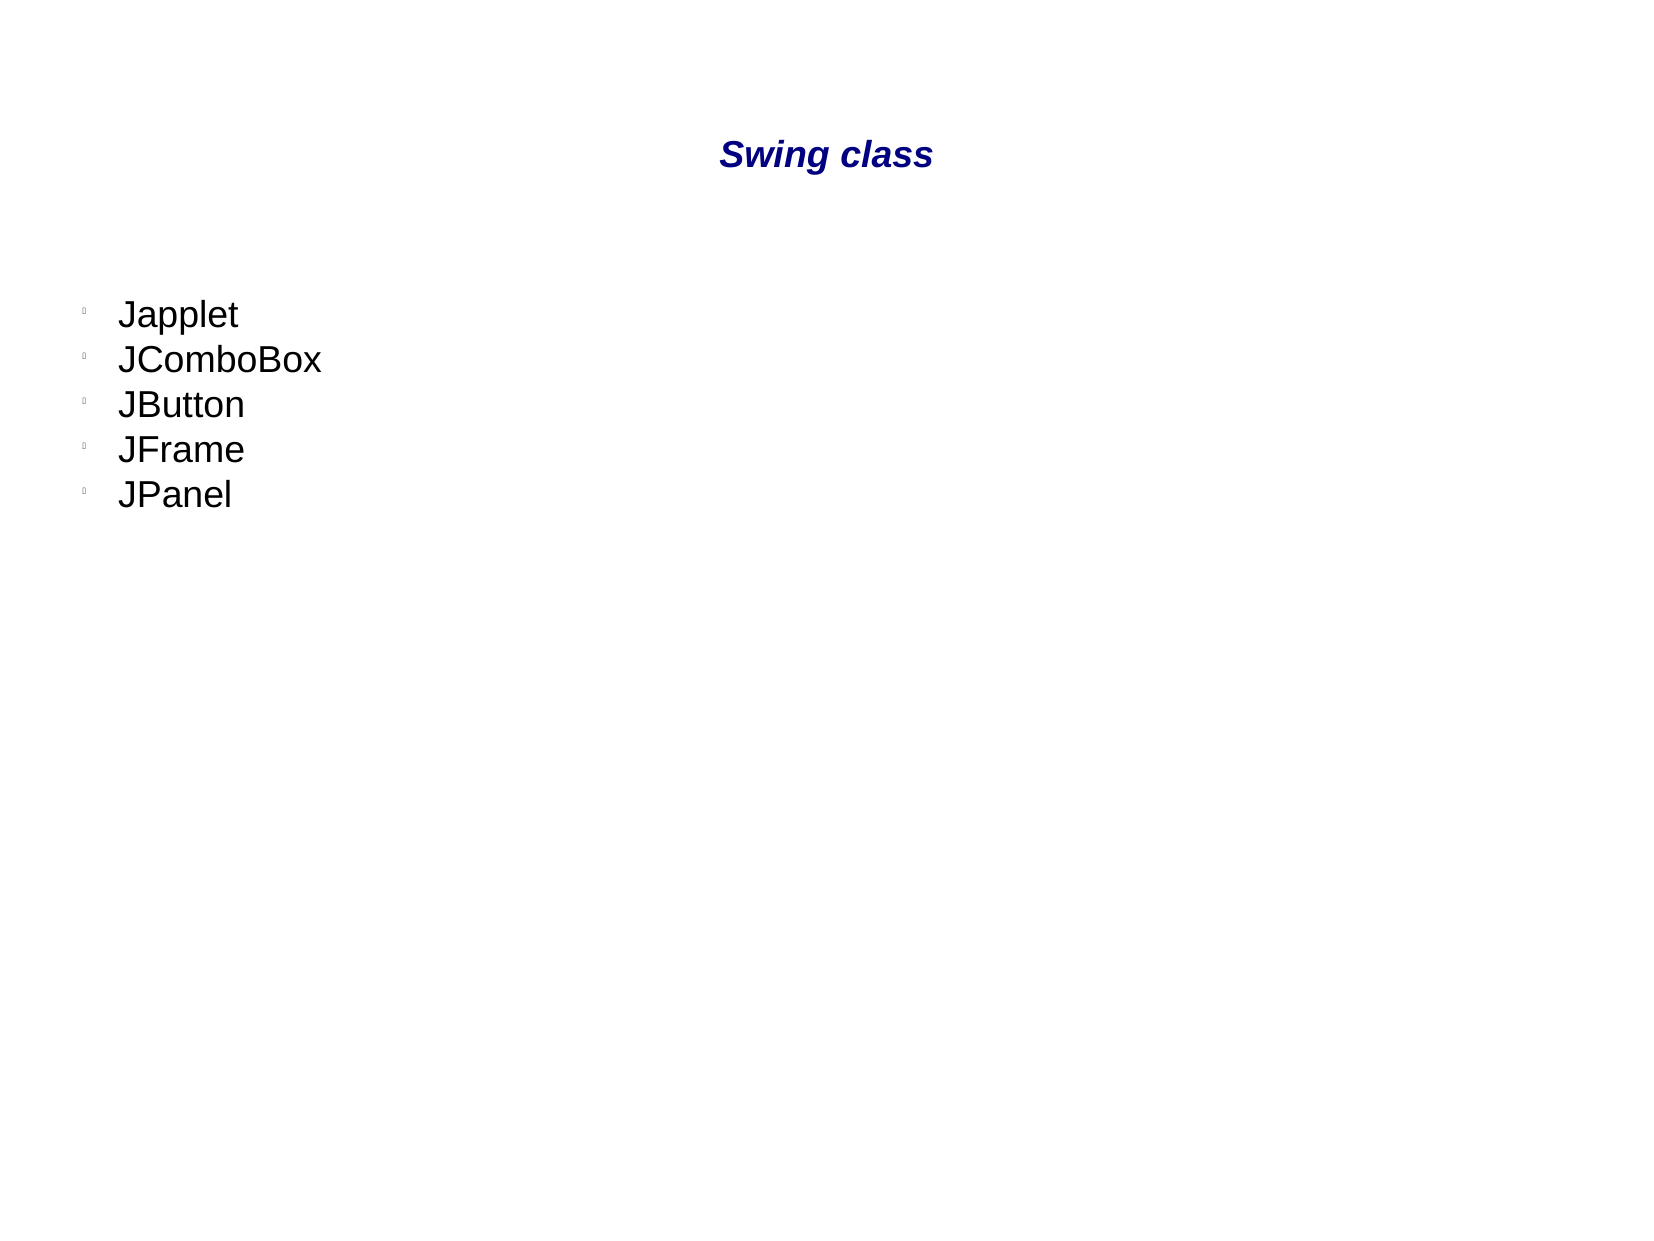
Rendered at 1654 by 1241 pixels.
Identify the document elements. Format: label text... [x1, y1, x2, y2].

text_box Japplet JComboBox JButton JFrame JPanel [82, 290, 1571, 1010]
text_box Swing class [82, 49, 1571, 257]
